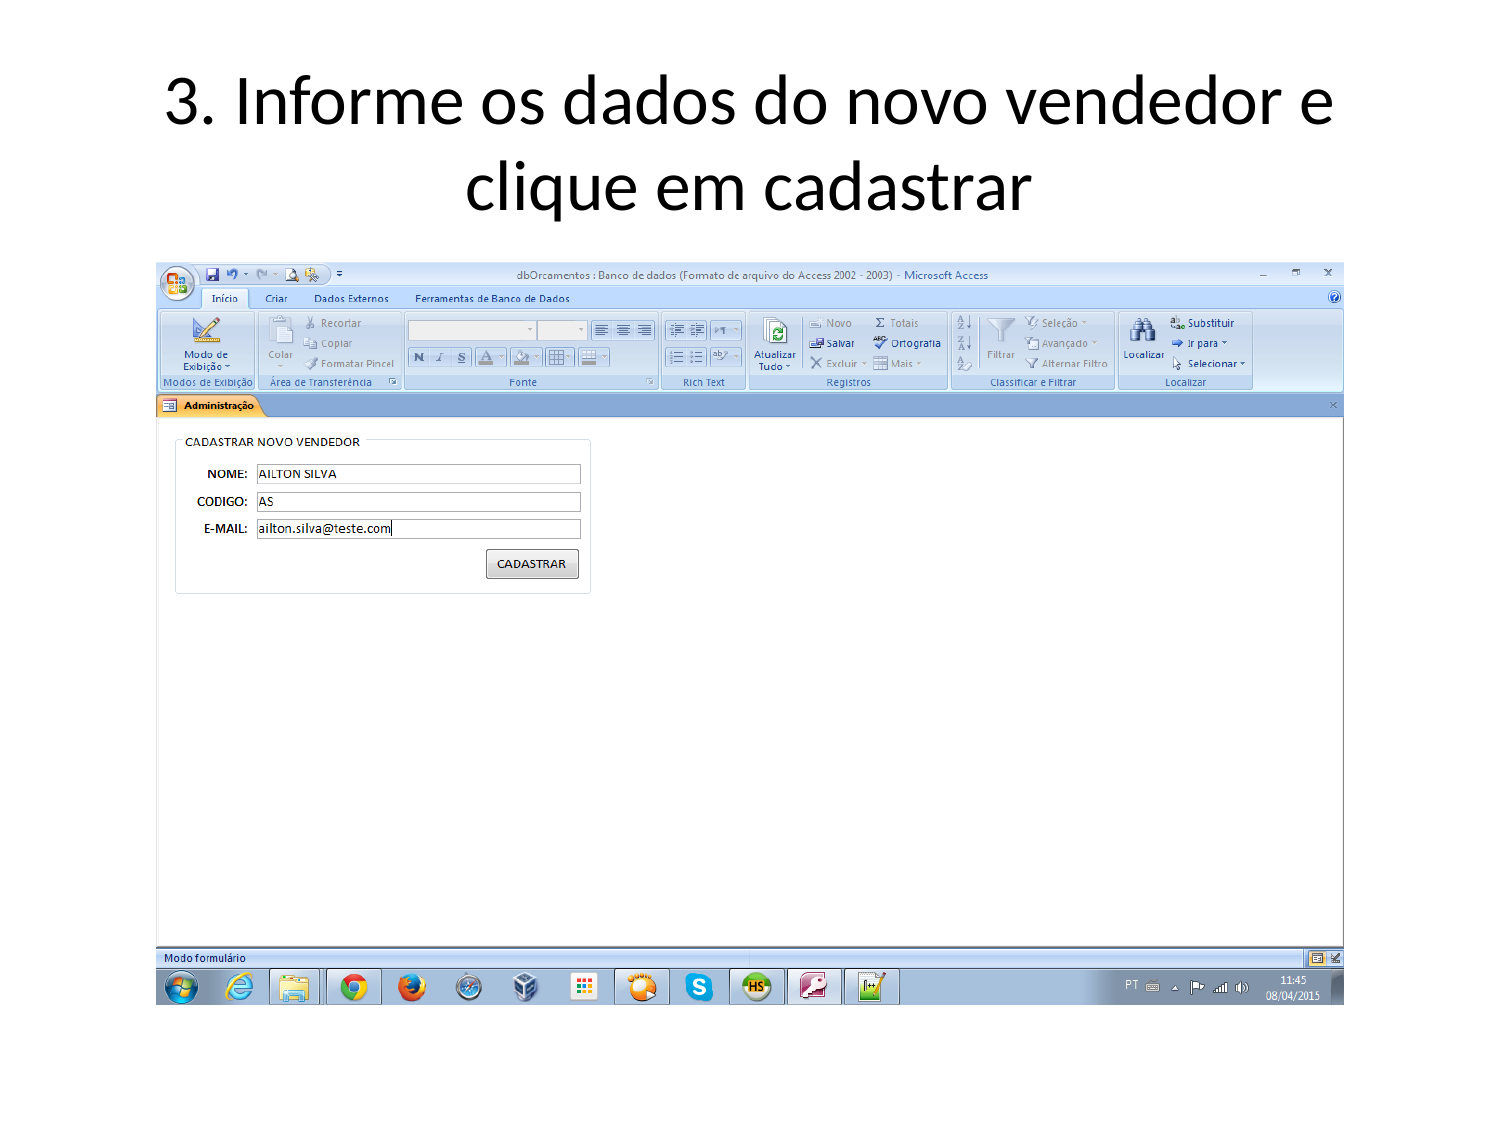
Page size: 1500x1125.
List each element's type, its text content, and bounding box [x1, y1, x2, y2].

title 3. Informe os dados do novo vendedor e clique em cadastrar [75, 45, 1425, 233]
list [155, 262, 1345, 1006]
